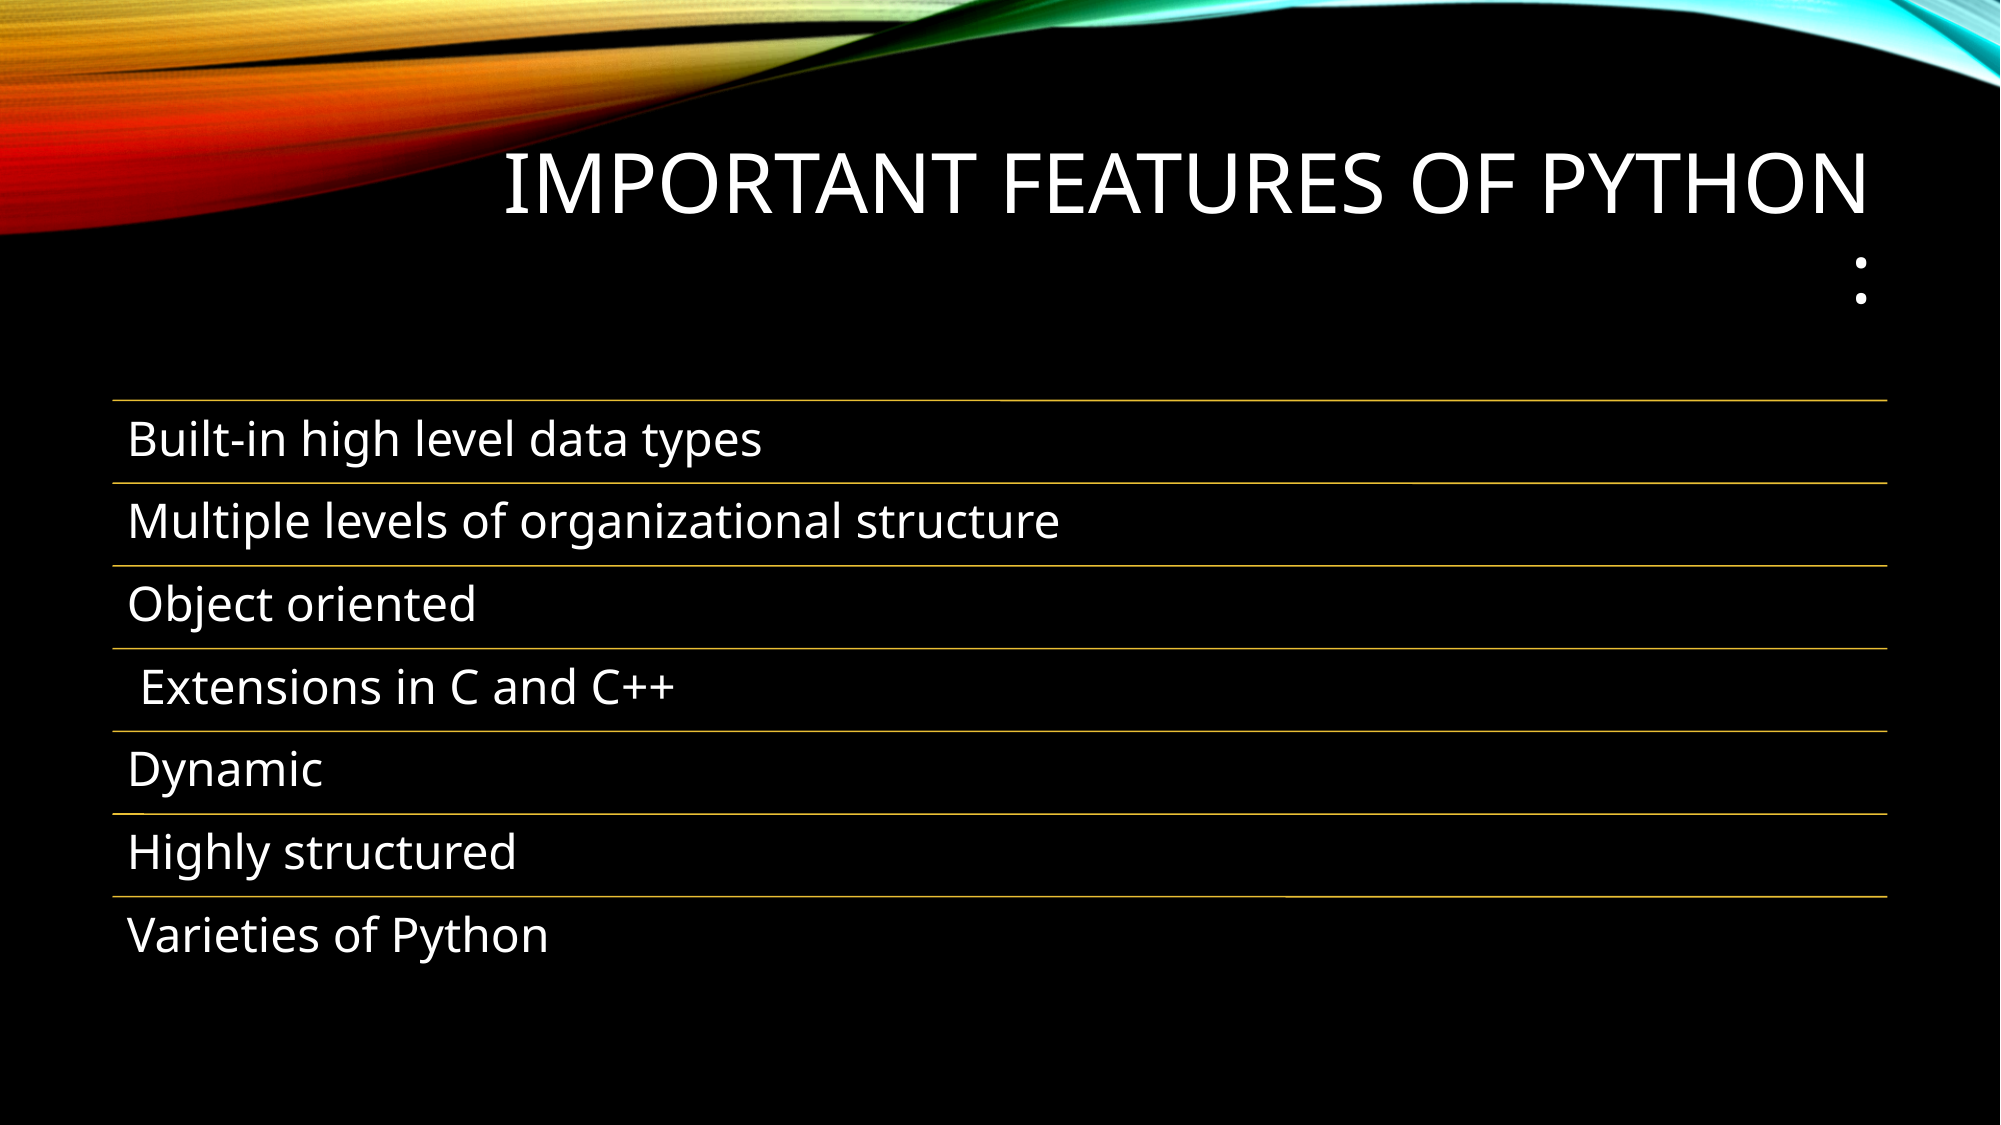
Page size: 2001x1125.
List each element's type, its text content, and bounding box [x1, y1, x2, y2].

title Important features of Python: [474, 125, 1888, 338]
picture [0, 0, 2000, 237]
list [112, 400, 1888, 980]
